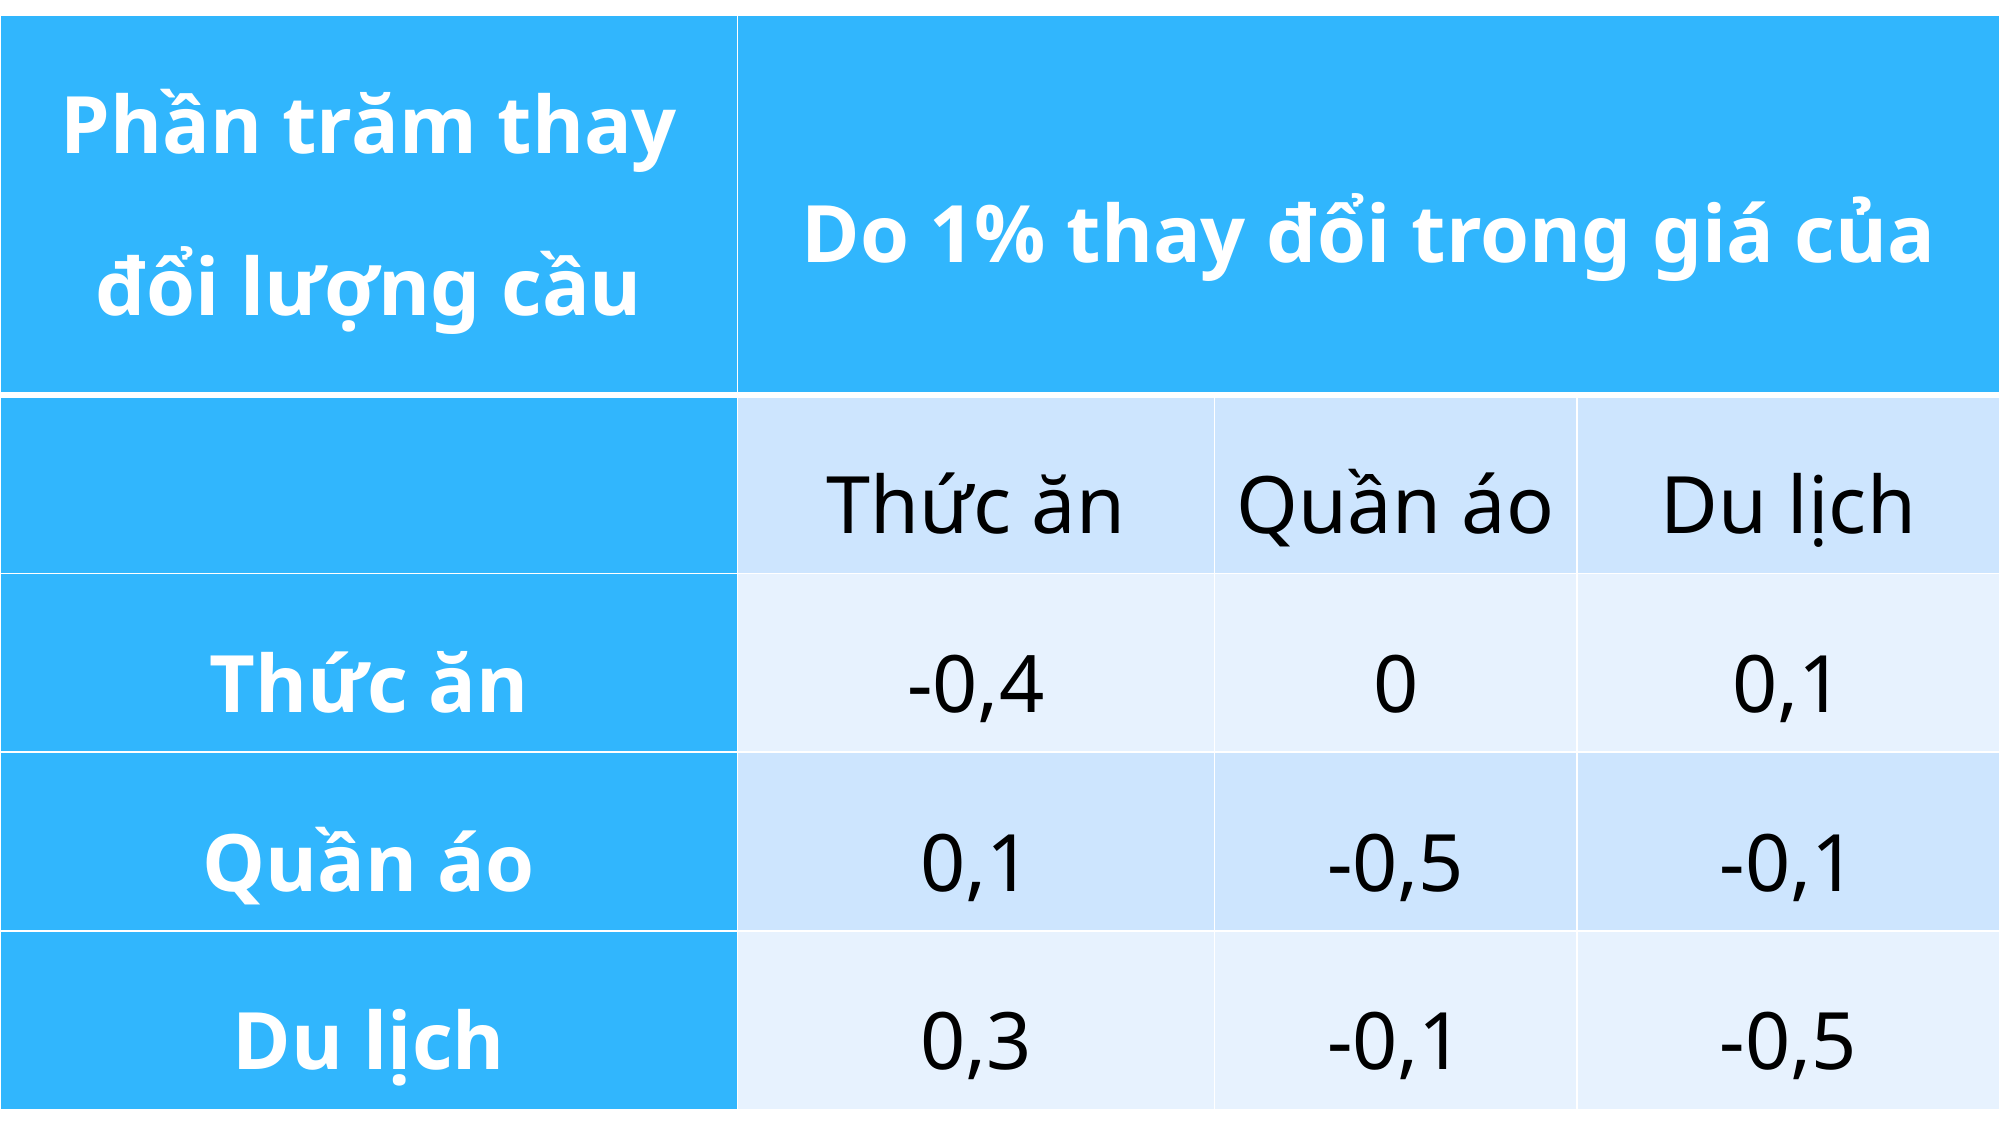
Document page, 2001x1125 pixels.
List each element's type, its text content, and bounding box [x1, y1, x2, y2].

table_cell -0,5 [1578, 932, 1999, 1109]
table_cell Thức ăn [1, 574, 737, 751]
table_cell Du lịch [1, 932, 737, 1109]
table_cell Thức ăn [738, 398, 1214, 573]
table_cell -0,4 [738, 574, 1214, 751]
table_header Do 1% thay đổi trong giá của [738, 16, 1999, 392]
table_cell 0,1 [1578, 574, 1999, 751]
table_cell Quần áo [1, 753, 737, 930]
table_cell Du lịch [1578, 398, 1999, 573]
table_cell -0,1 [1578, 753, 1999, 930]
table_cell Quần áo [1215, 398, 1576, 573]
table_cell 0 [1215, 574, 1576, 751]
table_cell 0,1 [738, 753, 1214, 930]
table_header Phần trăm thay đổi lượng cầu [1, 16, 737, 392]
table_cell 0,3 [738, 932, 1214, 1109]
table_cell -0,1 [1215, 932, 1576, 1109]
table_cell [1, 398, 737, 573]
table_cell -0,5 [1215, 753, 1576, 930]
